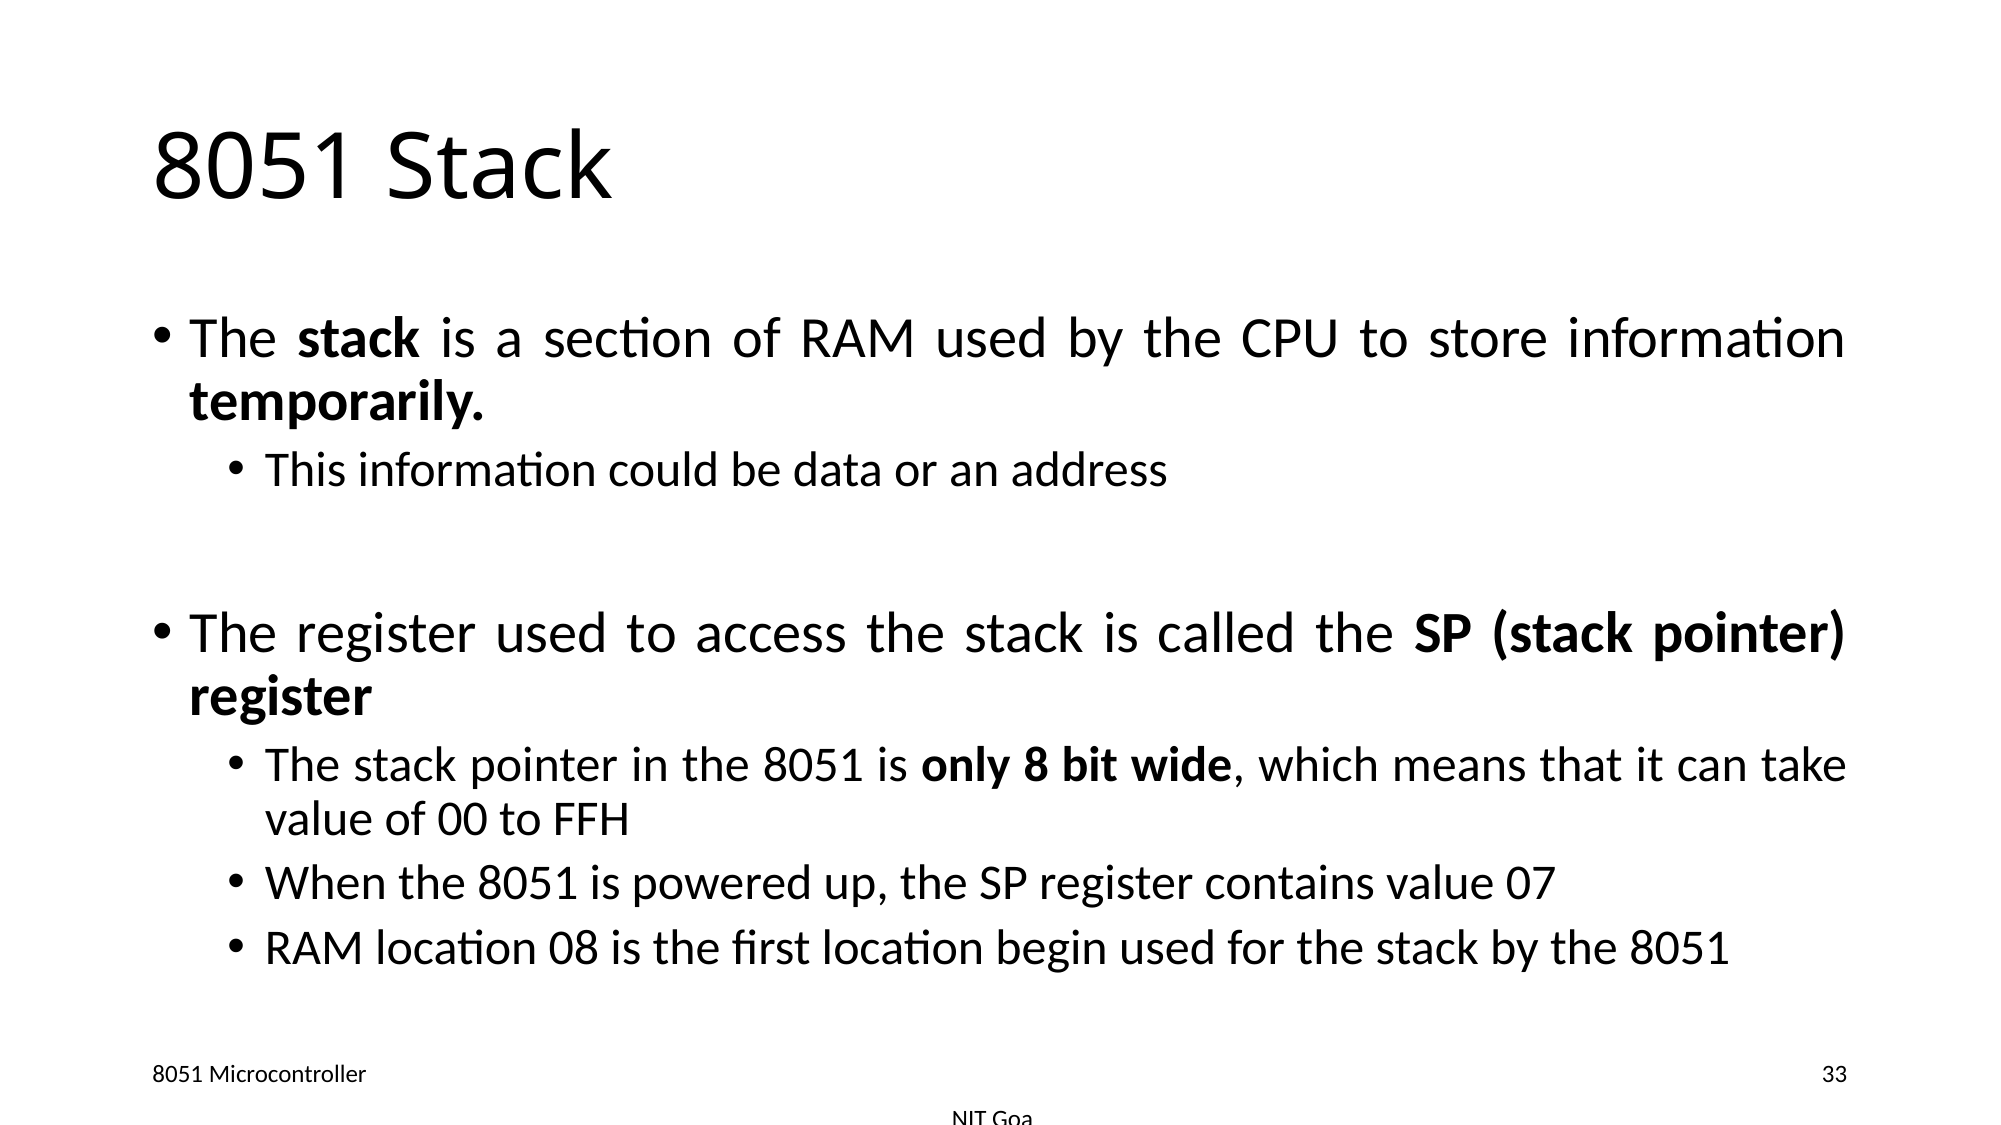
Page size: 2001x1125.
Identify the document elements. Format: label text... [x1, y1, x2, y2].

footer NIT Goa [703, 1078, 1282, 1125]
title 8051 Stack [137, 59, 1863, 278]
slide_number 8051 Microcontroller [137, 1042, 588, 1103]
list The stack is a section of RAM used by the CPU to store information temporarily. This information could be data or an address The register used to access the stack is called the SP (stack pointer) register The stack pointer in the 8051 is only 8 bit wide, which means that it can take value of 00 to FFH When the 8051 is powered up, the SP register contains value 07 RAM location 08 is the first location begin used for the stack by the 8051 [137, 299, 1863, 1014]
slide_number 33 [1412, 1042, 1863, 1103]
